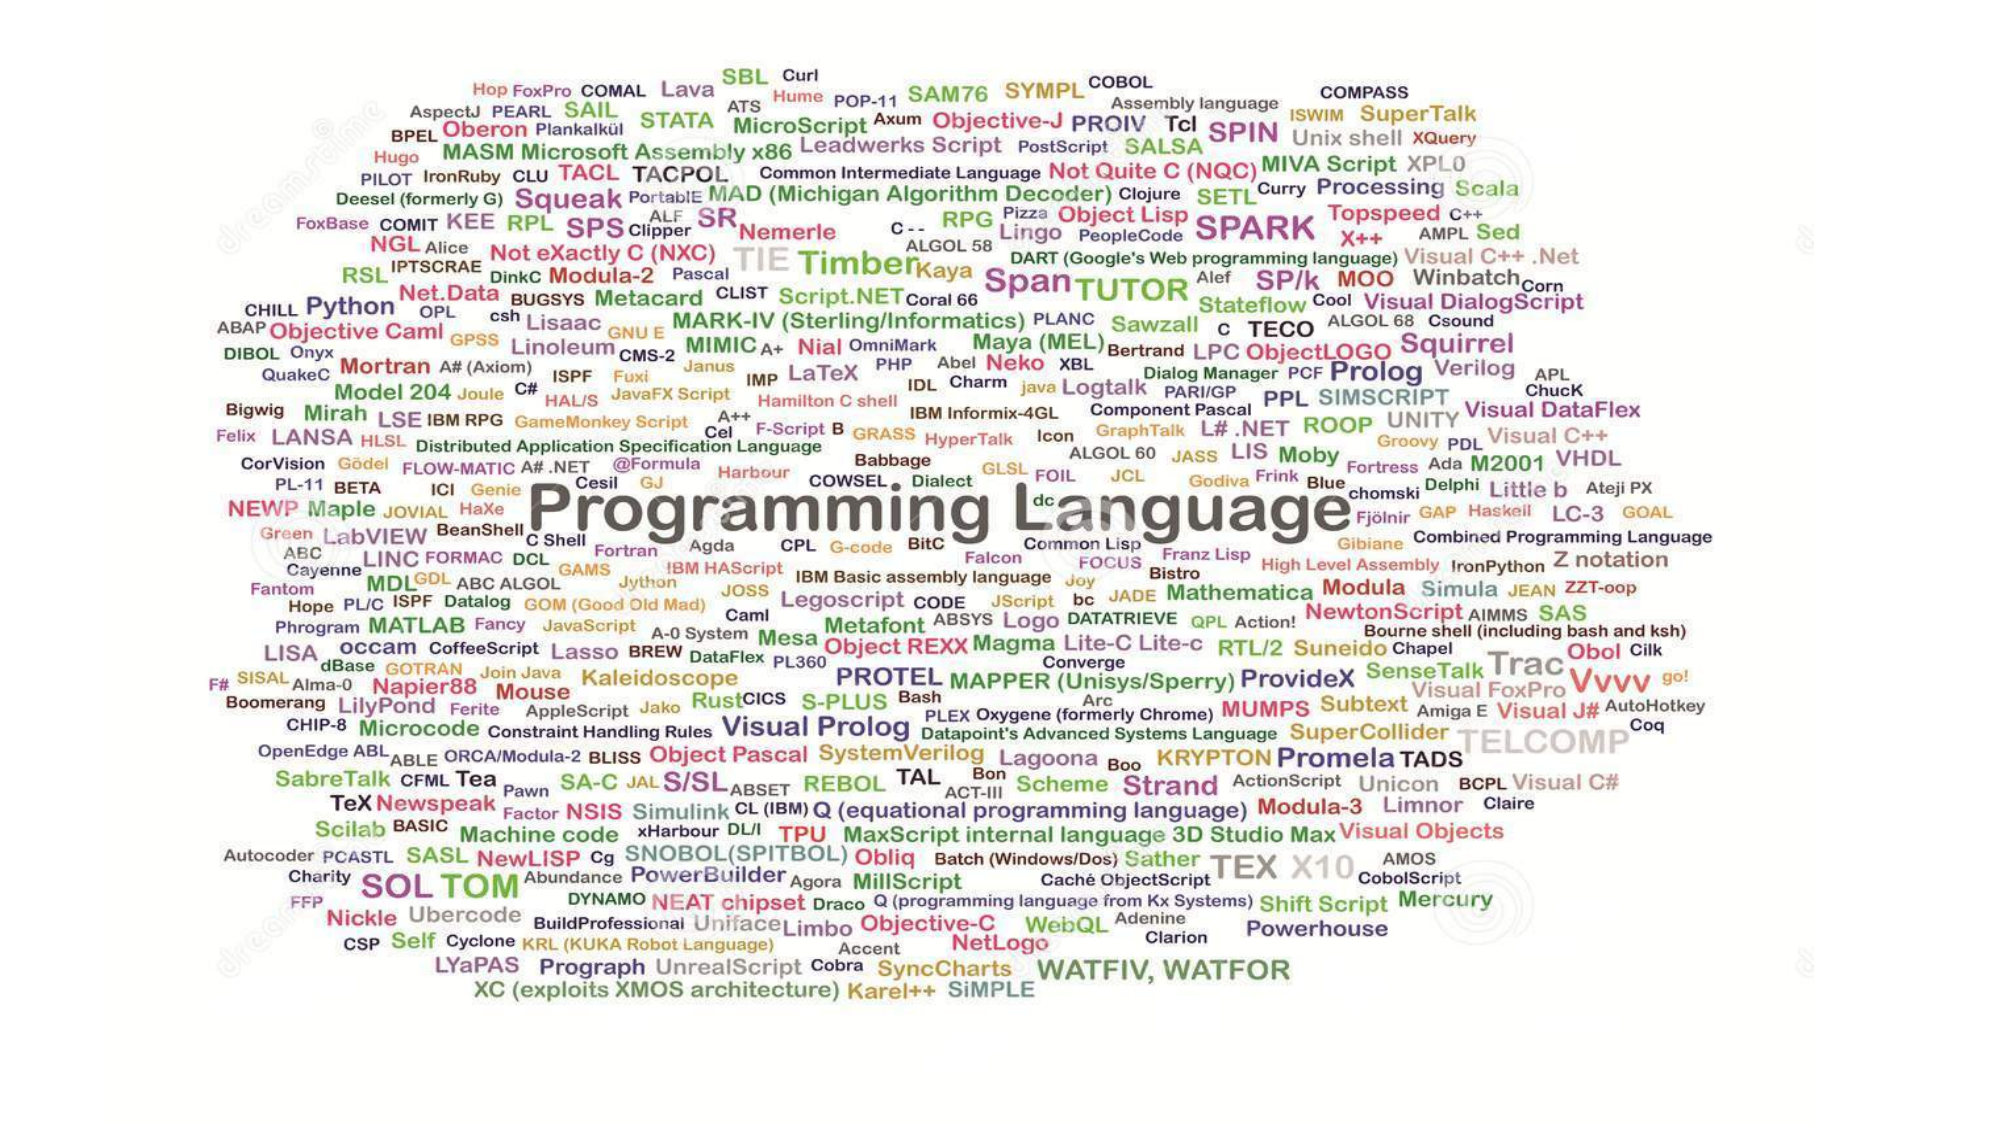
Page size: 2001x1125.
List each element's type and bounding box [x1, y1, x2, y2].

picture [104, 0, 1814, 1125]
